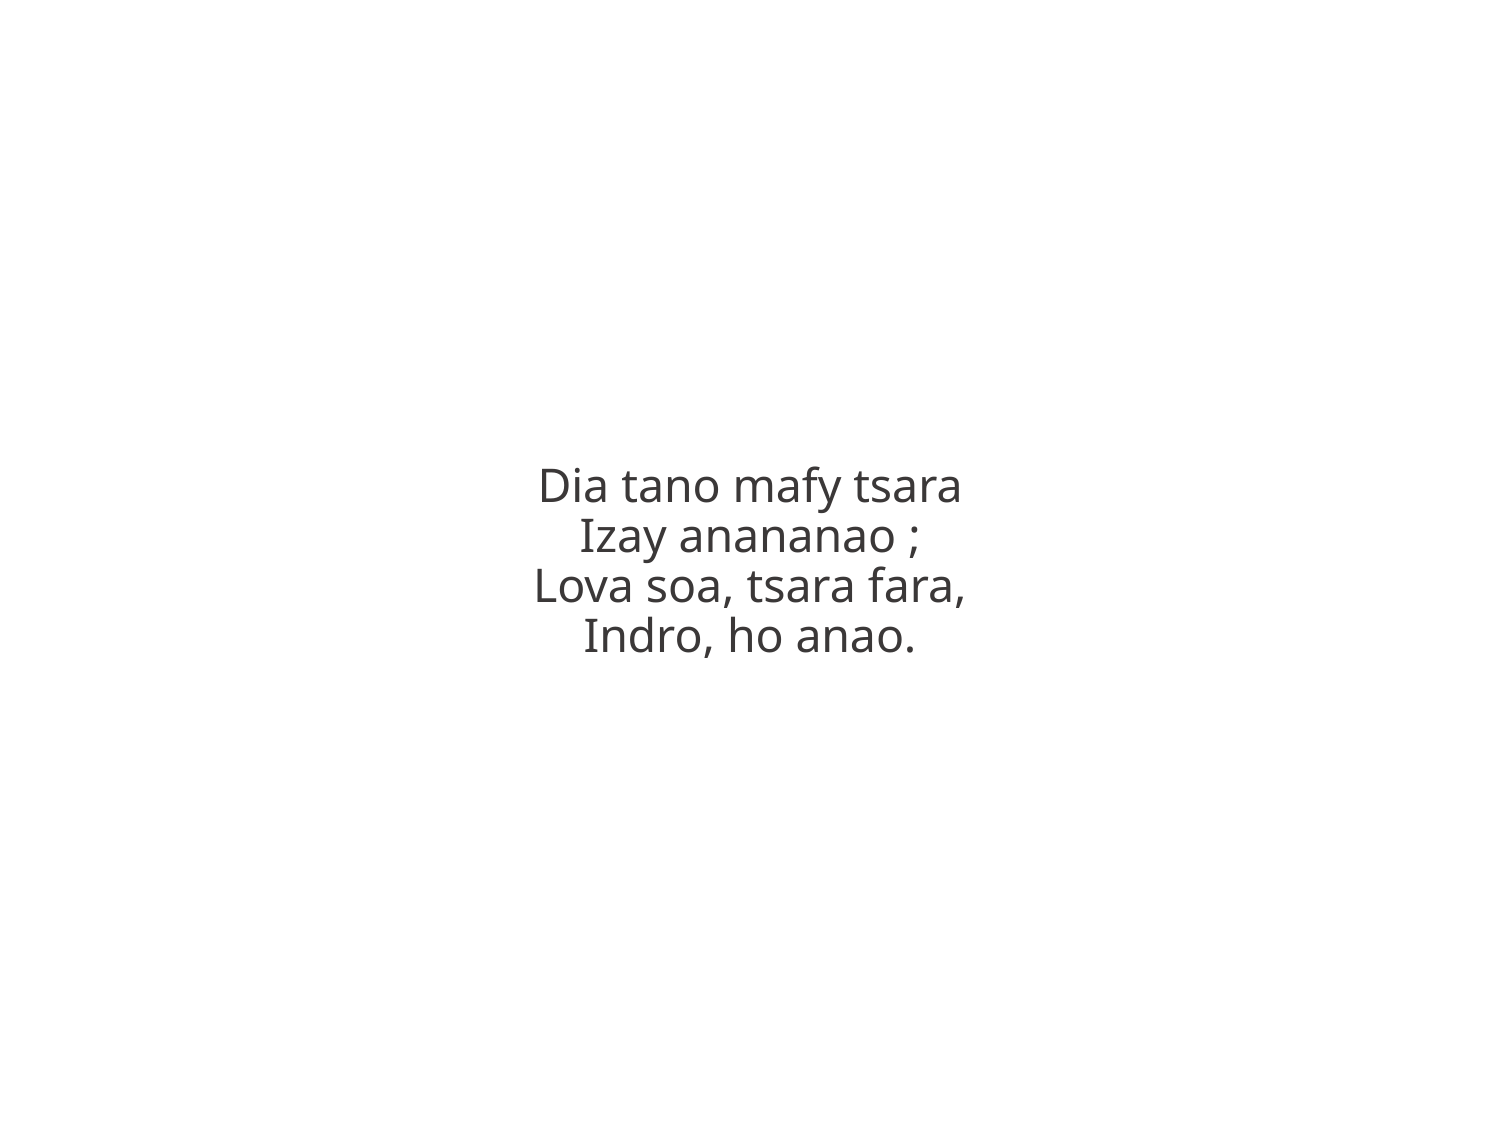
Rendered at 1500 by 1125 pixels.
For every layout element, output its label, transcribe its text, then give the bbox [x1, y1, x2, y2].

title Dia tano mafy tsara Izay anananao ; Lova soa, tsara fara, Indro, ho anao. [30, 453, 1470, 672]
